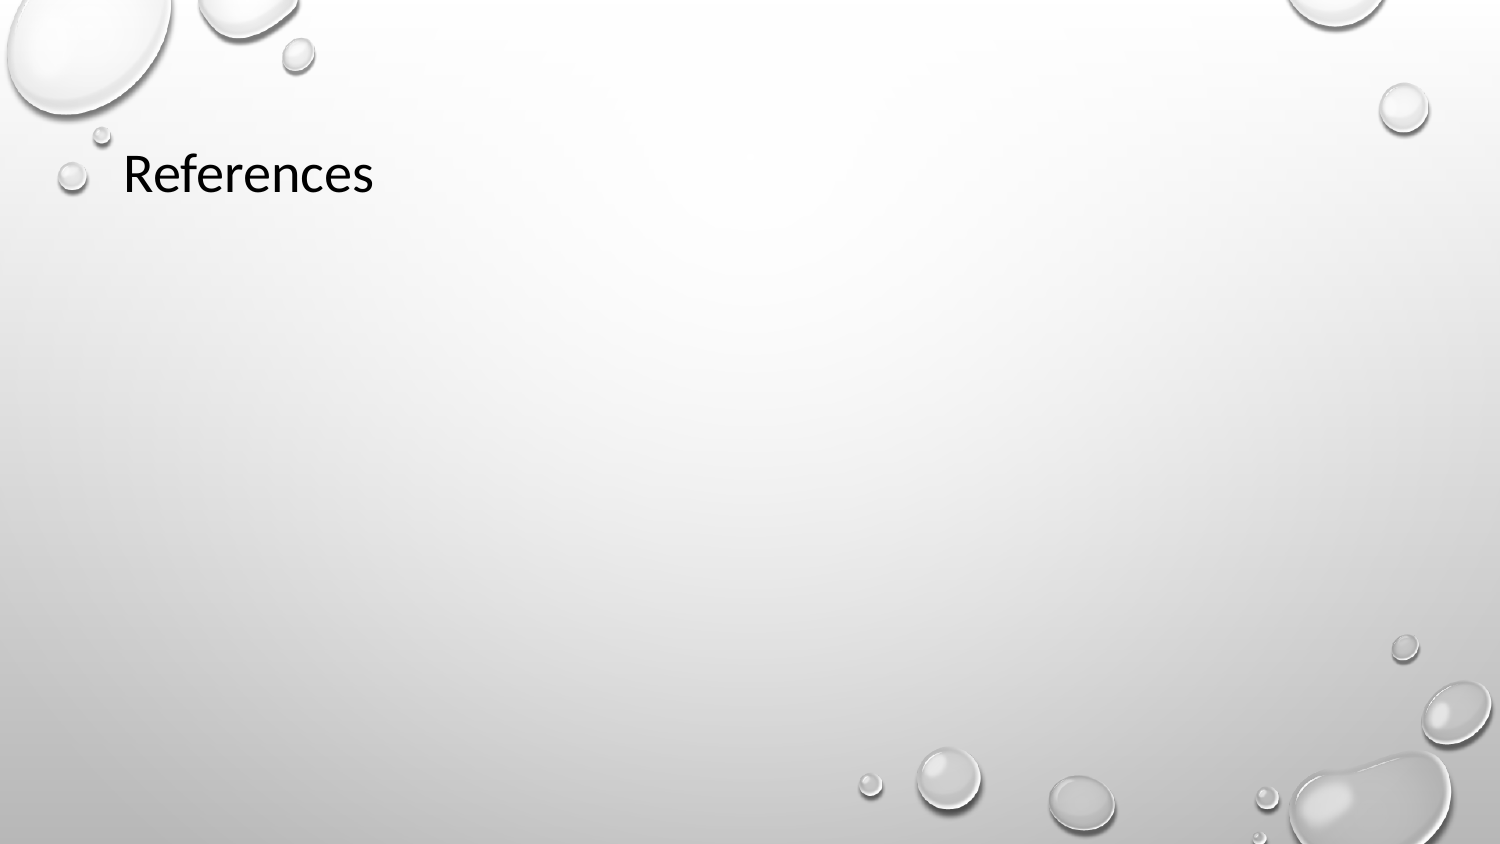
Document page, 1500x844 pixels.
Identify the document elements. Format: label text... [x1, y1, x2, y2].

picture [0, 0, 1500, 844]
title References [112, 76, 1388, 273]
